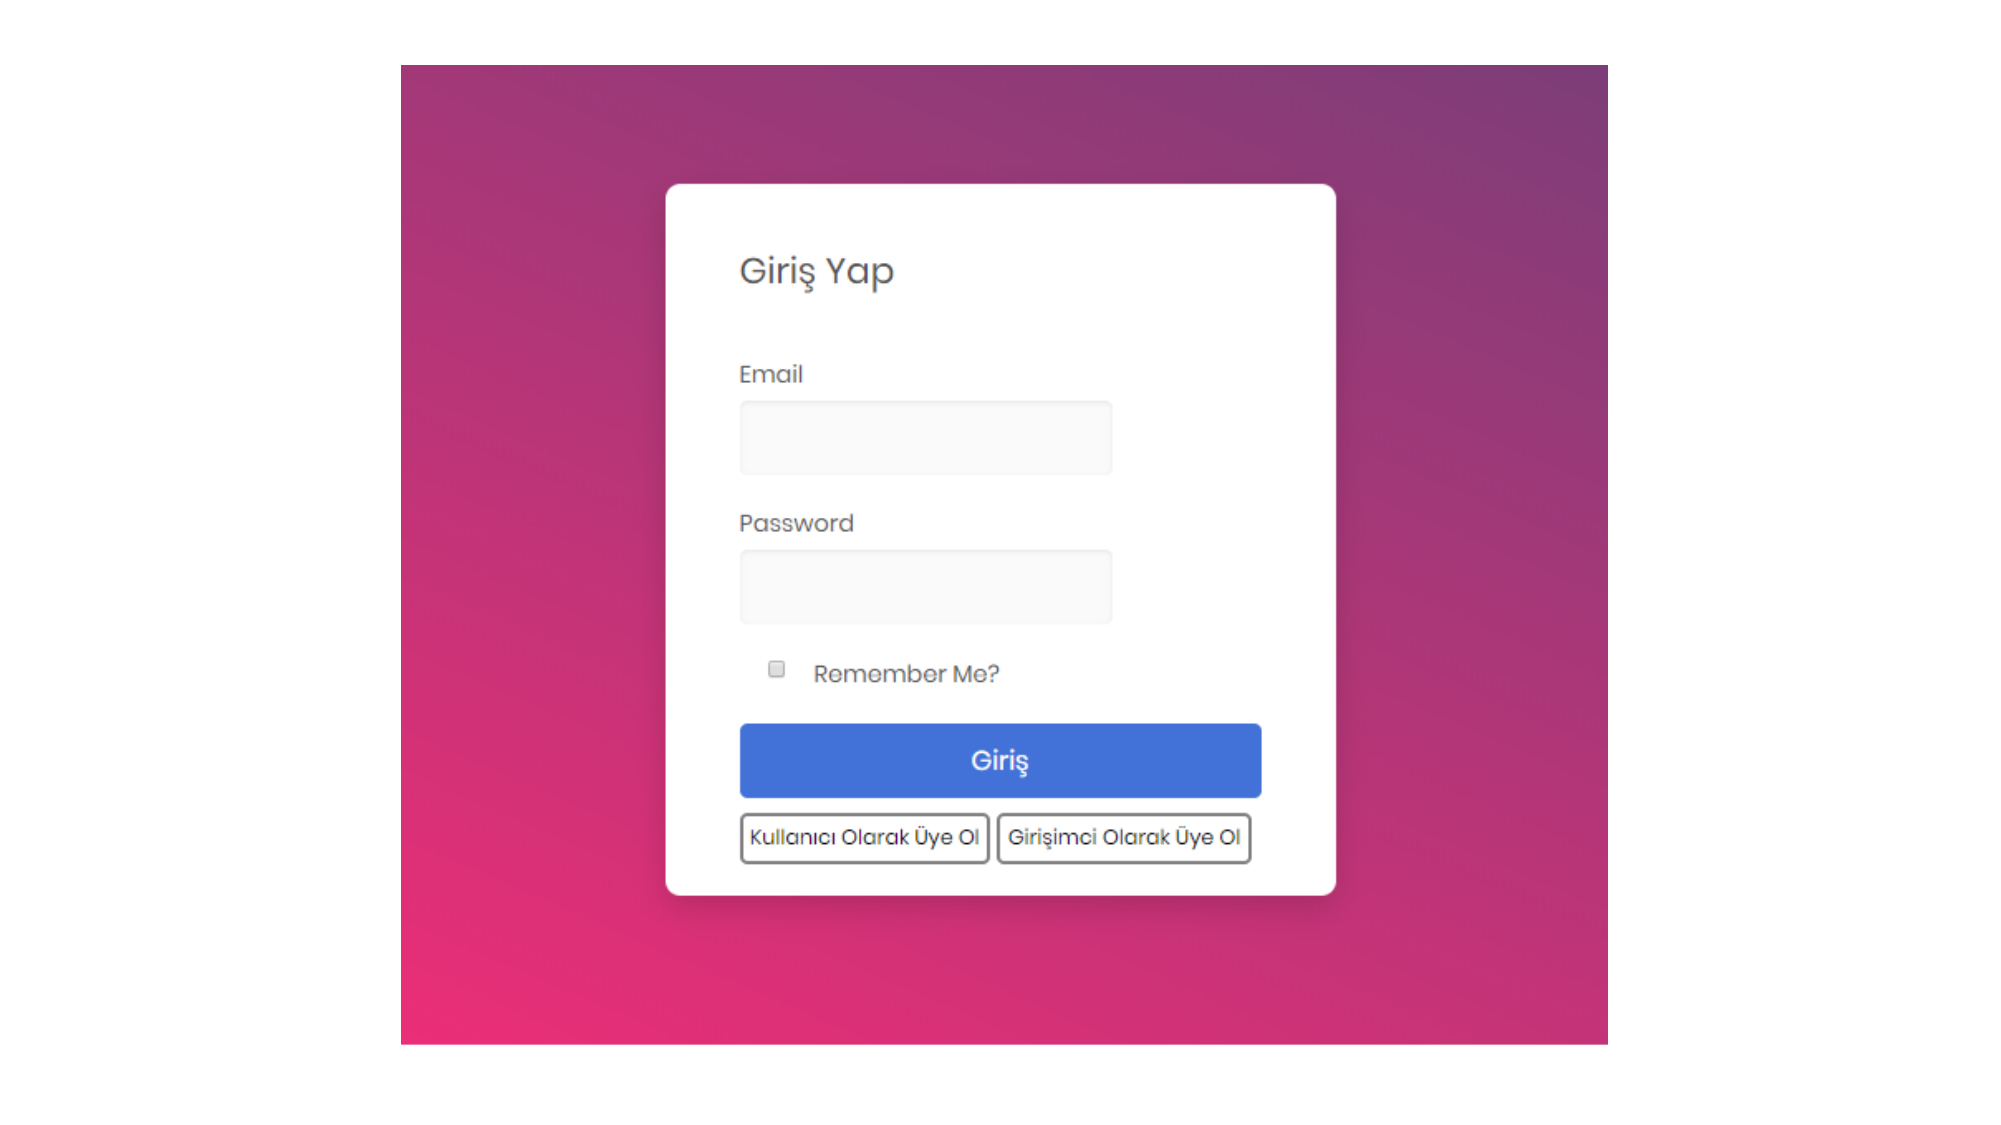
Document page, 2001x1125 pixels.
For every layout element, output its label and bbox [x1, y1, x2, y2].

list [401, 65, 1608, 1050]
